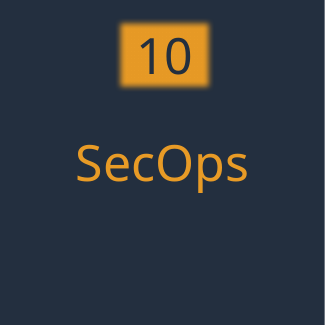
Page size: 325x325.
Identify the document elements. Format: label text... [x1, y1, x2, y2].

text_box SecOps [0, 124, 325, 200]
text_box 10 [125, 28, 204, 82]
